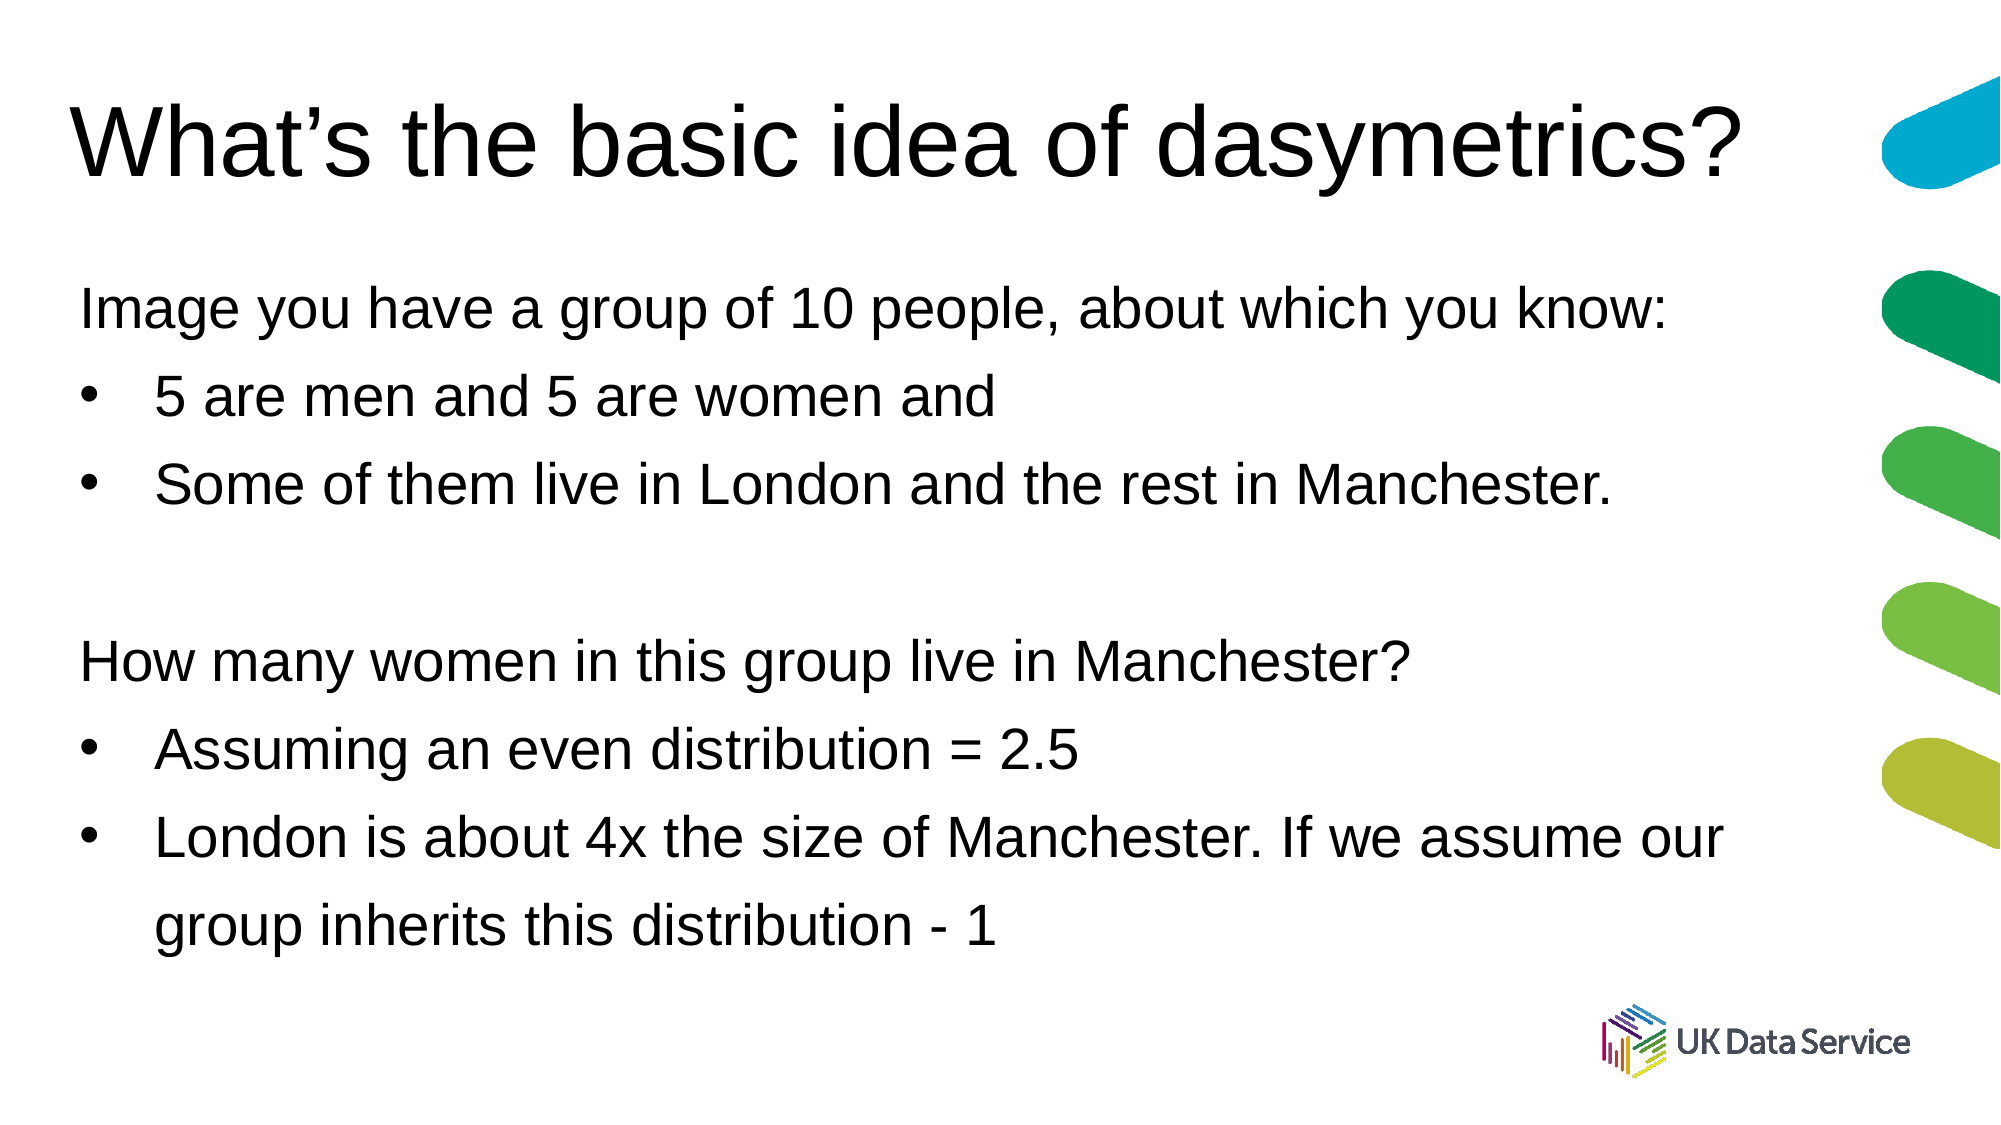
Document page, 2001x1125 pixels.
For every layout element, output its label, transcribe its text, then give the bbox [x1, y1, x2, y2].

title What’s the basic idea of dasymetrics? [55, 42, 1855, 231]
picture [1863, 1004, 1910, 1078]
list Image you have a group of 10 people, about which you know: 5 are men and 5 are women and Some of them live in London and the rest in Manchester. How many women in this group live in Manchester? Assuming an even distribution = 2.5 London is about 4x the size of Manchester. If we assume our group inherits this distribution - 1 [62, 244, 1863, 1088]
picture [1881, 0, 2000, 849]
